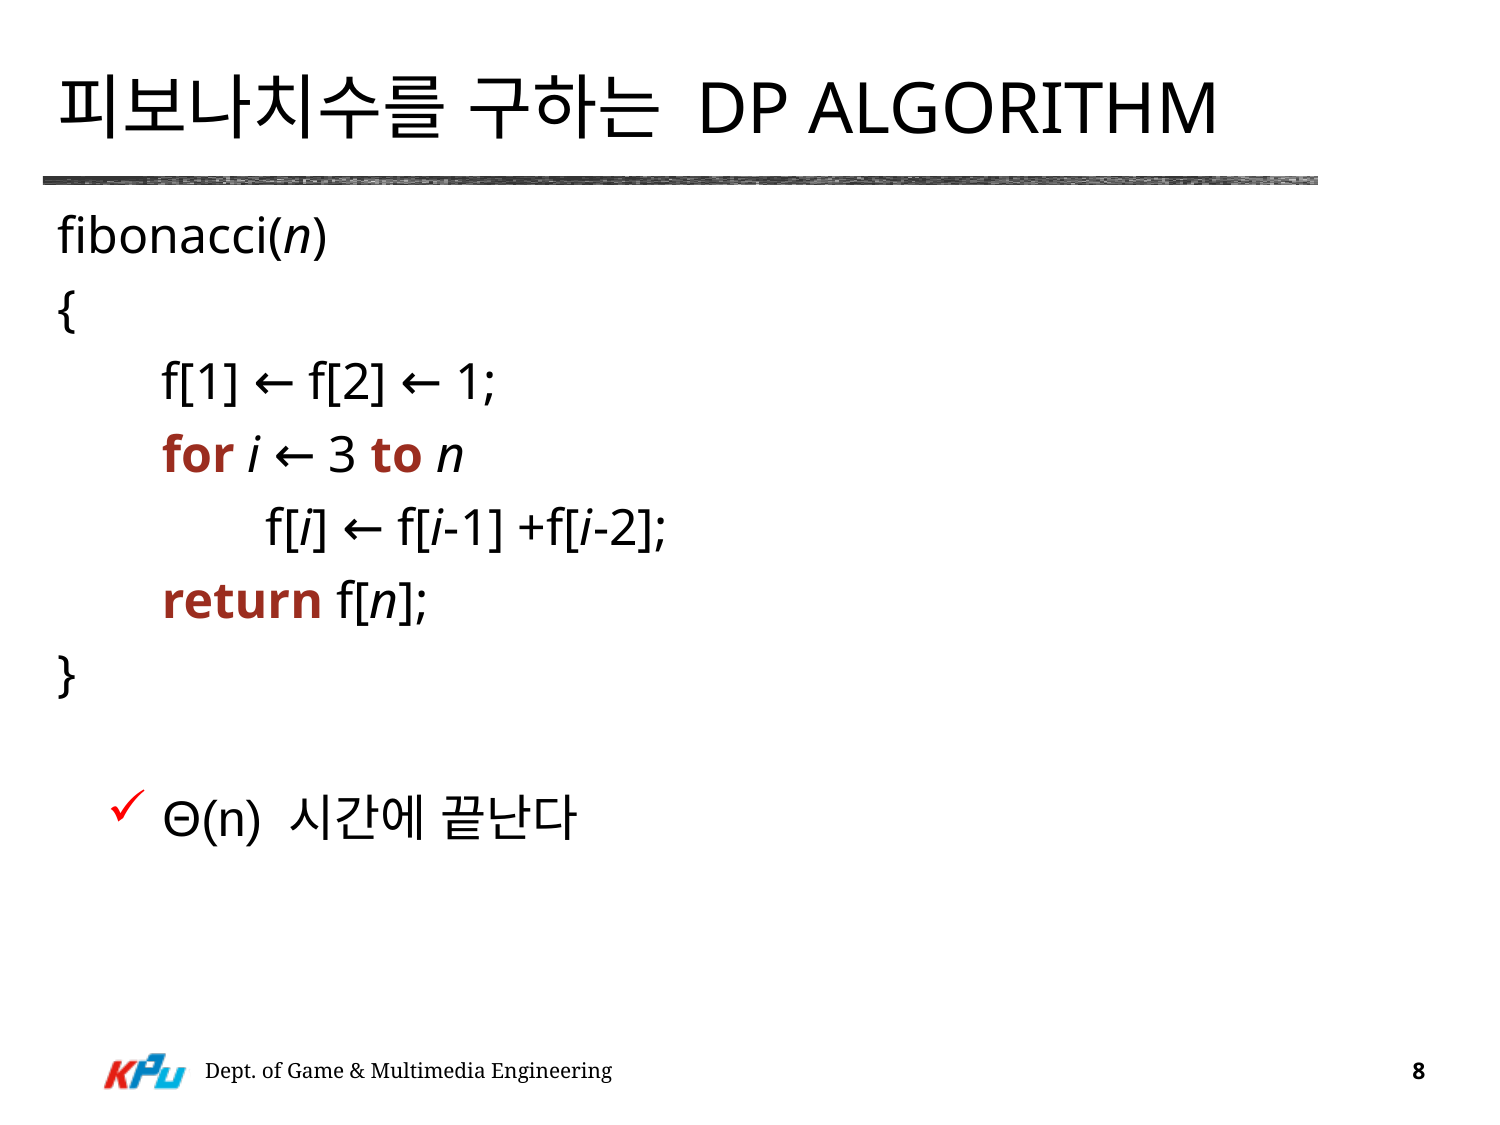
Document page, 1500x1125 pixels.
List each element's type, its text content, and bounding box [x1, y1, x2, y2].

footer Dept. of Game & Multimedia Engineering [190, 1042, 879, 1103]
title 피보나치수를 구하는 DP Algorithm [42, 39, 1458, 182]
slide_number 8 [1379, 1042, 1459, 1103]
text_box Θ(n) 시간에 끝난다 [92, 779, 594, 855]
picture [92, 1030, 191, 1120]
list fibonacci(n) { f[1] ← f[2] ← 1; for i ← 3 to n f[i] ← f[i-1] +f[i-2]; return f[n]; } [42, 207, 1458, 1013]
